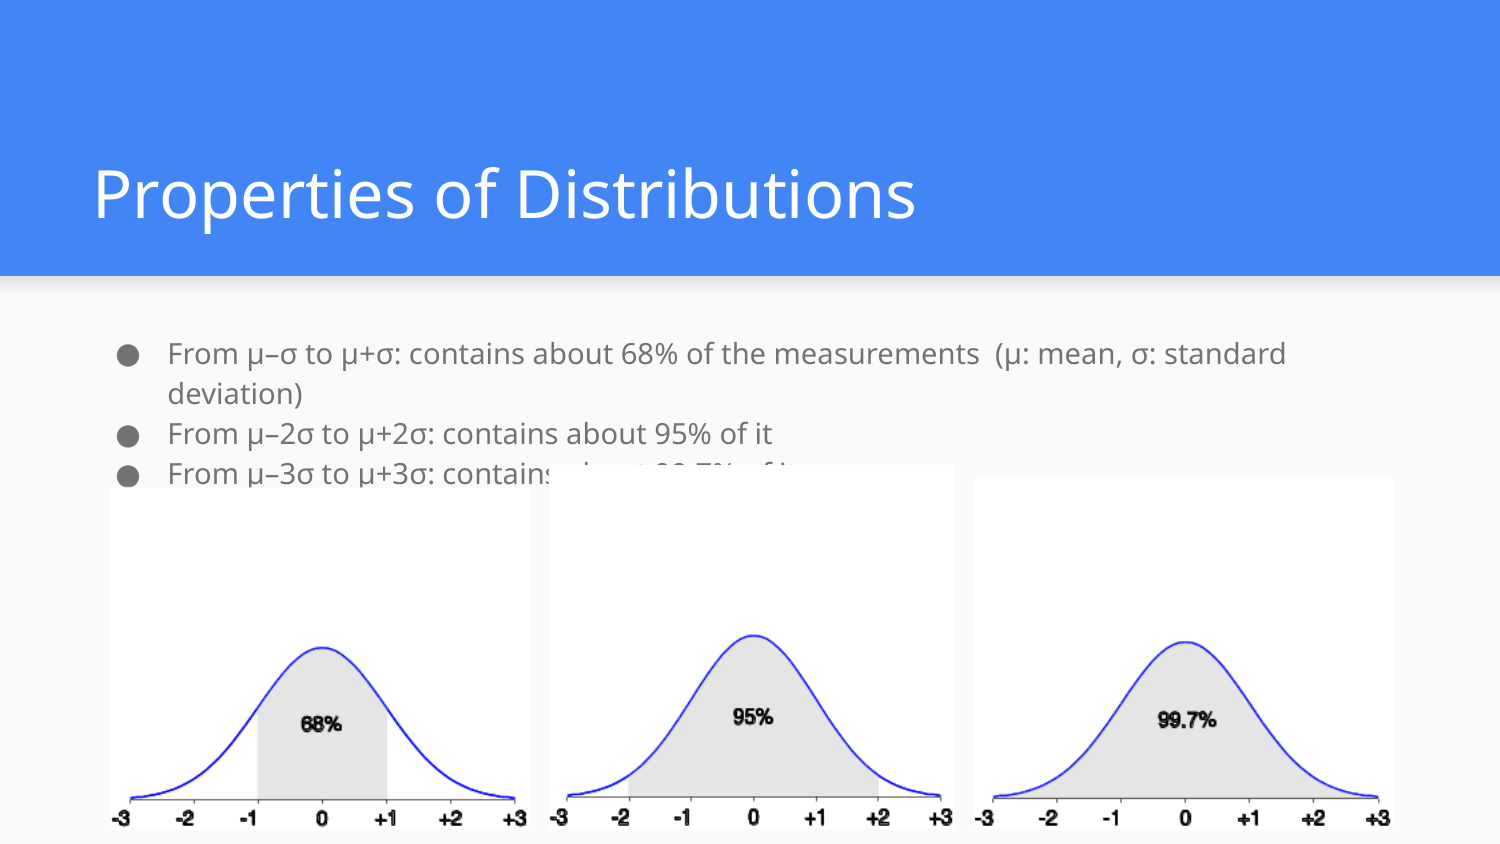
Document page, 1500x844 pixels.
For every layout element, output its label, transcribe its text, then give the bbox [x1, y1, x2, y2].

title Properties of Distributions [77, 121, 1427, 248]
list From μ–σ to μ+σ: contains about 68% of the measurements (μ: mean, σ: standard deviation) From μ–2σ to μ+2σ: contains about 95% of it From μ–3σ to μ+3σ: contains about 99.7% of it [77, 314, 1427, 760]
picture [110, 464, 1393, 830]
